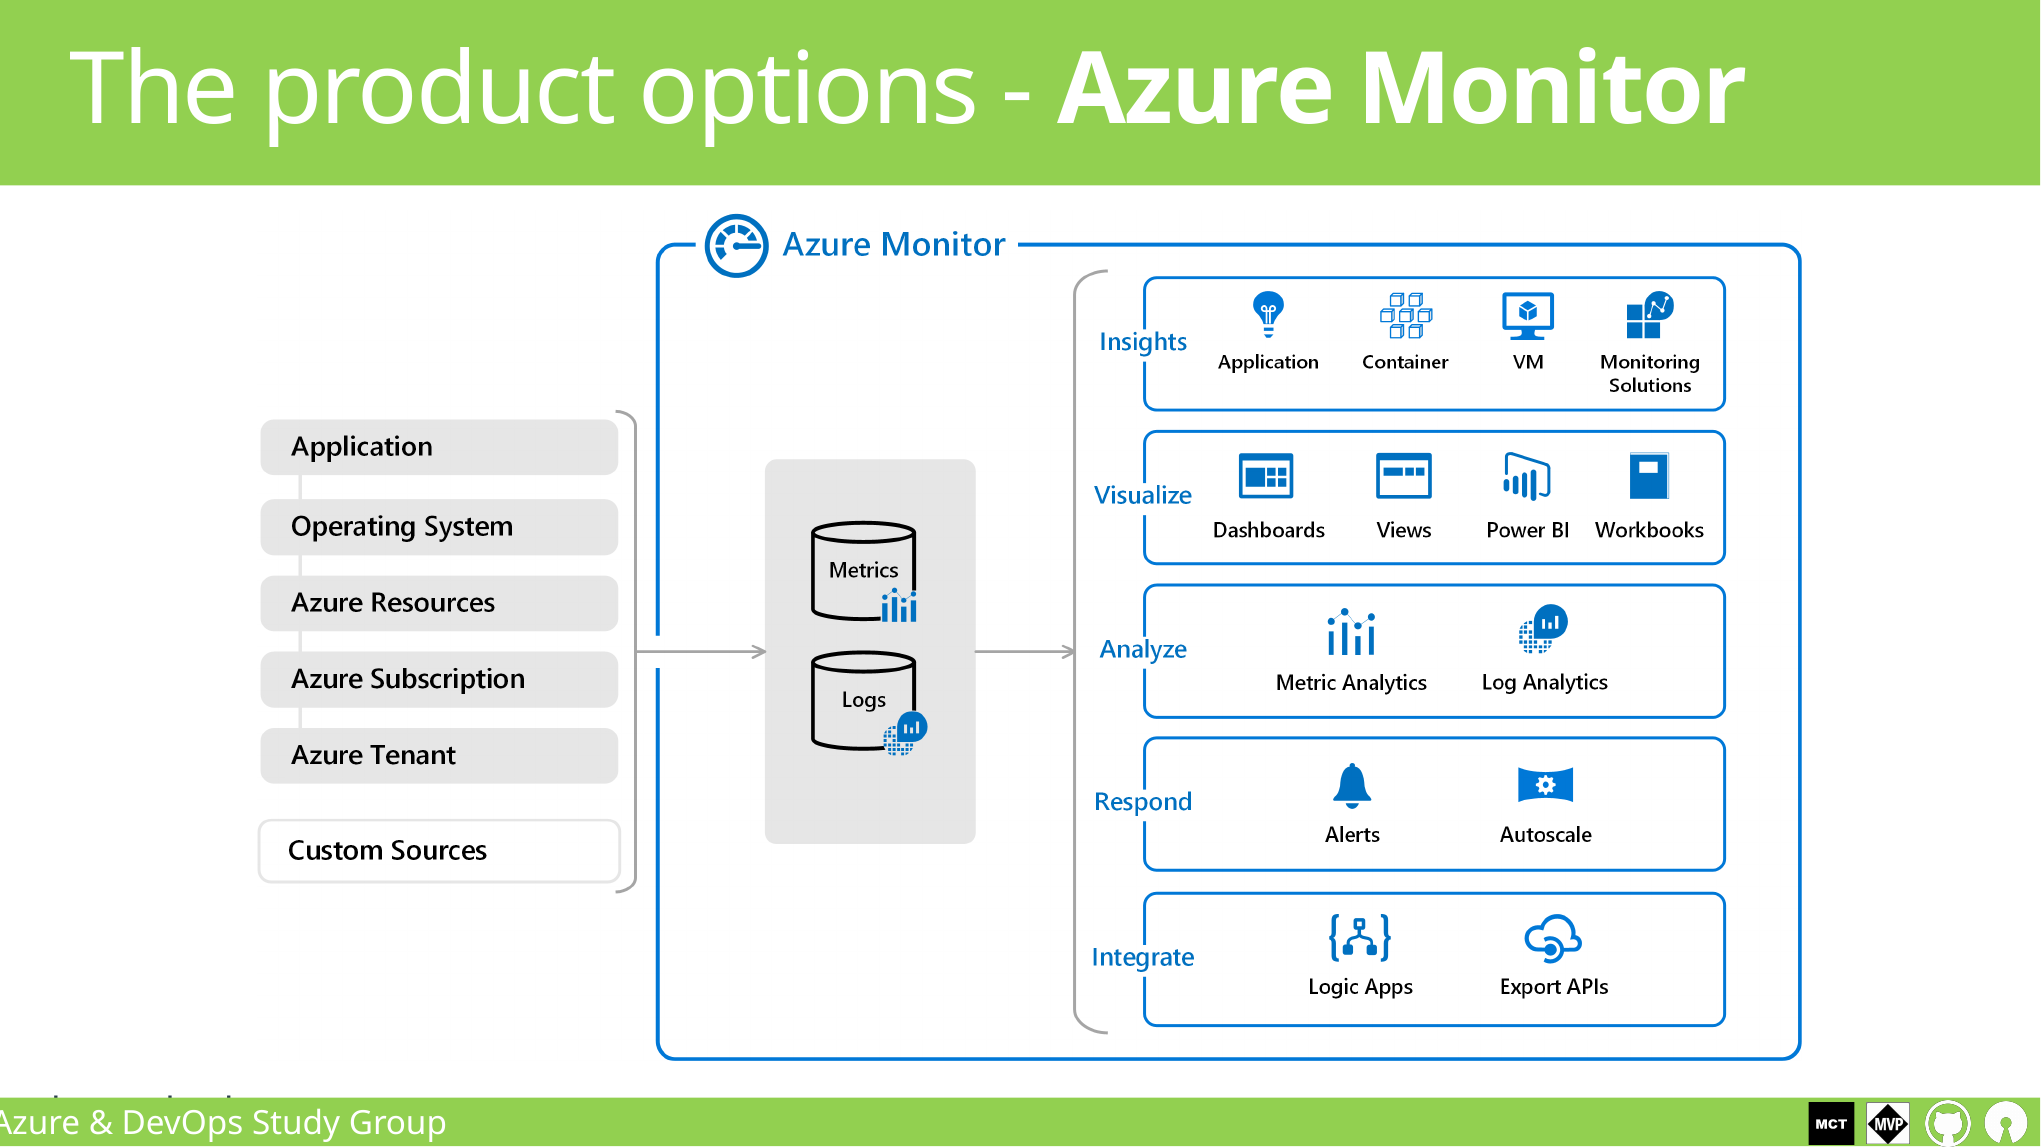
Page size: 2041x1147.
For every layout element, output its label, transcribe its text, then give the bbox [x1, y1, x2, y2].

picture [1866, 1102, 1910, 1144]
picture [1925, 1100, 1971, 1147]
picture [257, 210, 1802, 1061]
picture [1982, 1098, 2030, 1146]
text_box The product options - Azure Monitor [69, 23, 1753, 264]
